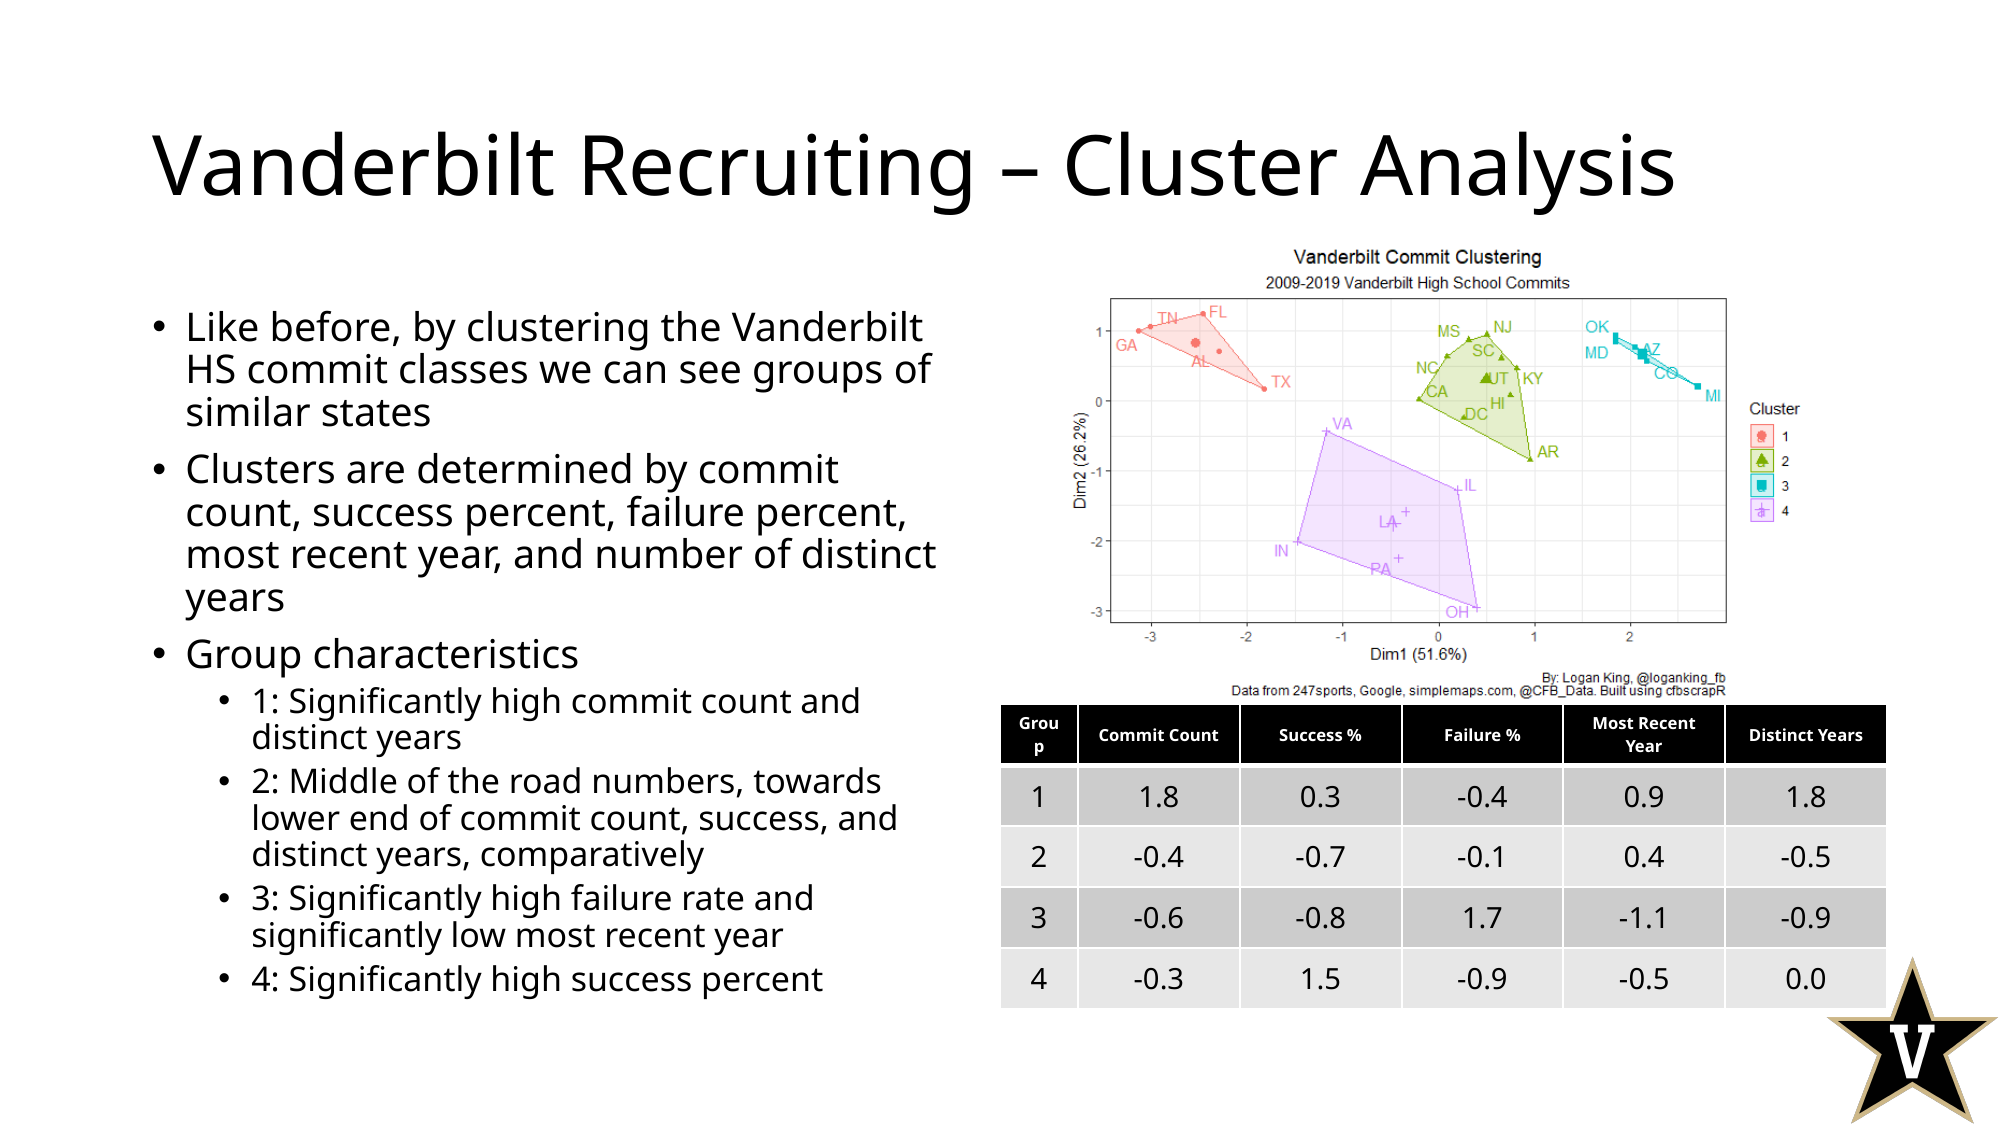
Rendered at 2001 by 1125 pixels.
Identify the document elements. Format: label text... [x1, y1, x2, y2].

table_cell -0.9 [1726, 888, 1886, 947]
table_cell -0.9 [1403, 949, 1562, 1008]
table_cell 2 [1001, 827, 1077, 886]
table_cell 1 [1001, 768, 1077, 825]
table_cell 1.8 [1079, 768, 1239, 825]
table_header Commit Count [1079, 705, 1239, 763]
table_cell 0.3 [1241, 768, 1401, 825]
table_cell 0.9 [1564, 768, 1724, 825]
table_cell -0.5 [1564, 949, 1724, 1008]
table_header Failure % [1403, 705, 1562, 763]
table_cell -0.7 [1241, 827, 1401, 886]
table_header Most Recent Year [1564, 705, 1724, 763]
picture [1064, 240, 1816, 705]
table_cell 3 [1001, 888, 1077, 947]
table_cell 1.5 [1241, 949, 1401, 1008]
table_cell 0.0 [1726, 949, 1886, 1008]
table_cell -0.4 [1403, 768, 1562, 825]
table_cell -0.6 [1079, 888, 1239, 947]
title Vanderbilt Recruiting – Cluster Analysis [137, 59, 1863, 278]
table_header Success % [1241, 705, 1401, 763]
table_header Group [1001, 705, 1077, 763]
table_cell 1.8 [1726, 768, 1886, 825]
table_cell -0.1 [1403, 827, 1562, 886]
table_cell 1.7 [1403, 888, 1562, 947]
table_cell -1.1 [1564, 888, 1724, 947]
table_cell 4 [1001, 949, 1077, 1008]
table_cell -0.4 [1079, 827, 1239, 886]
table_cell -0.5 [1726, 827, 1886, 886]
table_cell 0.4 [1564, 827, 1724, 886]
list Like before, by clustering the Vanderbilt HS commit classes we can see groups of similar states Clusters are determined by commit count, success percent, failure percent, most recent year, and number of distinct years Group characteristics 1: Significantly high commit count and distinct years 2: Middle of the road numbers, towards lower end of commit count, success, and distinct years, comparatively 3: Significantly high failure rate and significantly low most recent year 4: Significantly high success percent [137, 299, 982, 1014]
picture [1825, 955, 2000, 1125]
table_cell -0.3 [1079, 949, 1239, 1008]
table_cell -0.8 [1241, 888, 1401, 947]
table_header Distinct Years [1726, 705, 1886, 763]
